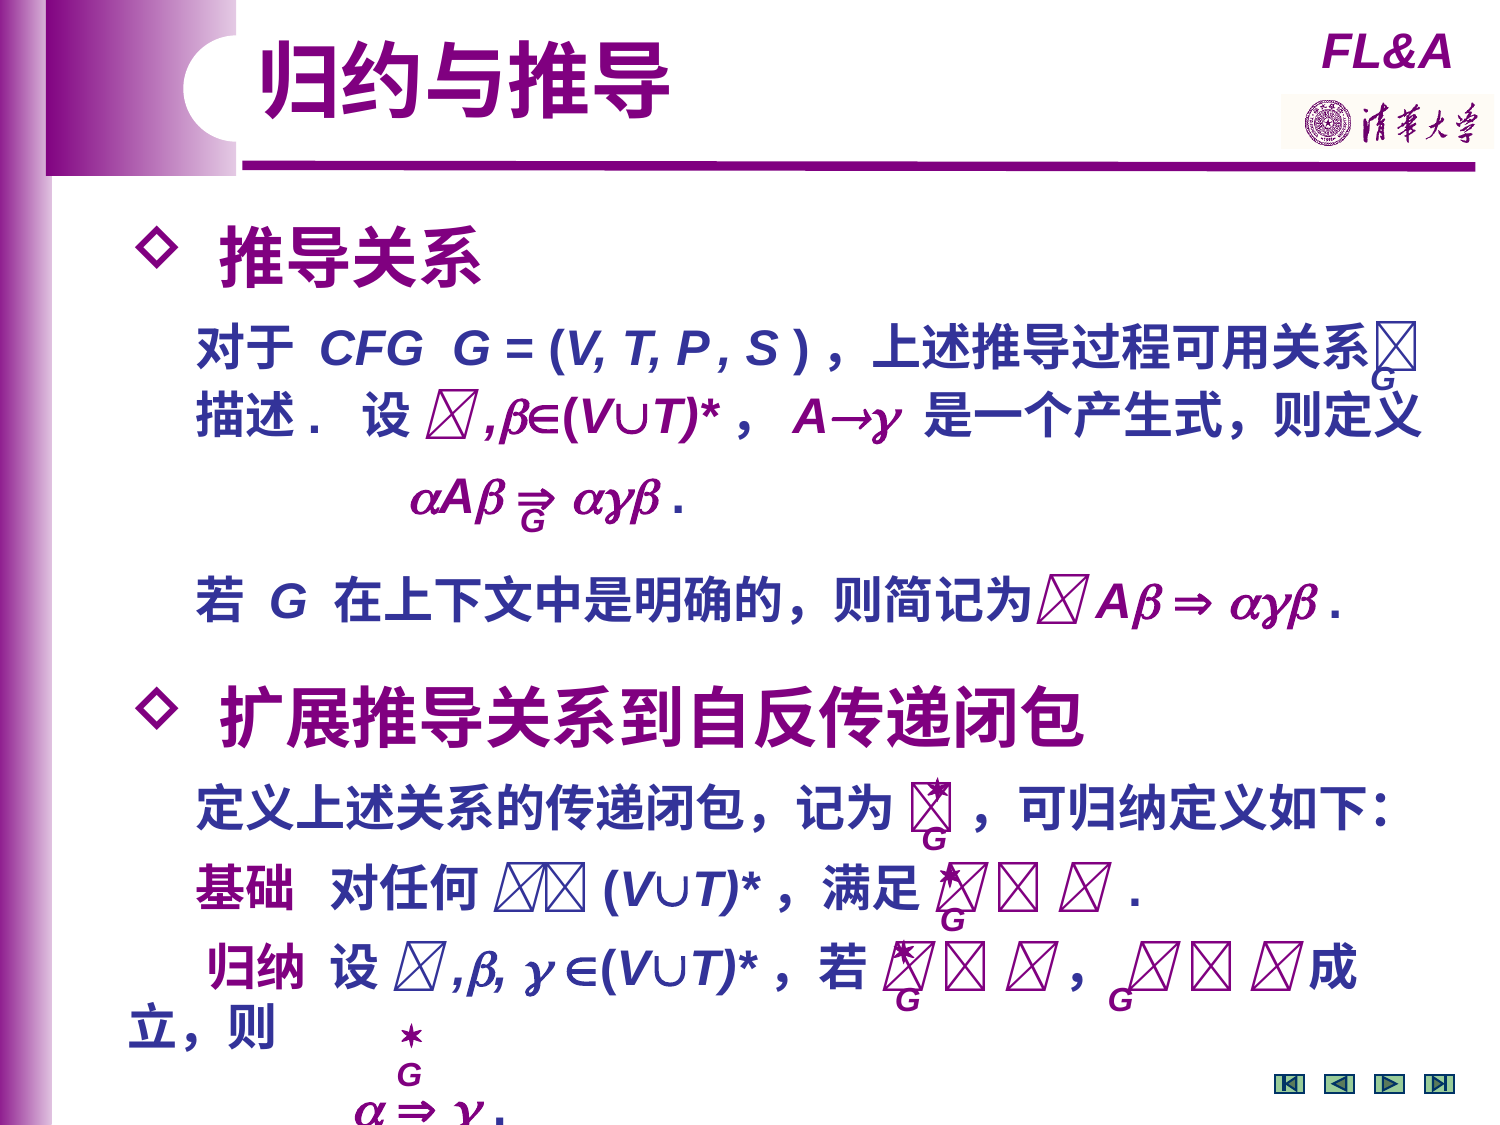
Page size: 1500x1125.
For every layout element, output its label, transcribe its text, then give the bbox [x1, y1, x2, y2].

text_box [112, 207, 1451, 633]
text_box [112, 668, 1451, 1102]
text_box 归约与推导 [243, 32, 690, 137]
picture [1281, 94, 1495, 149]
